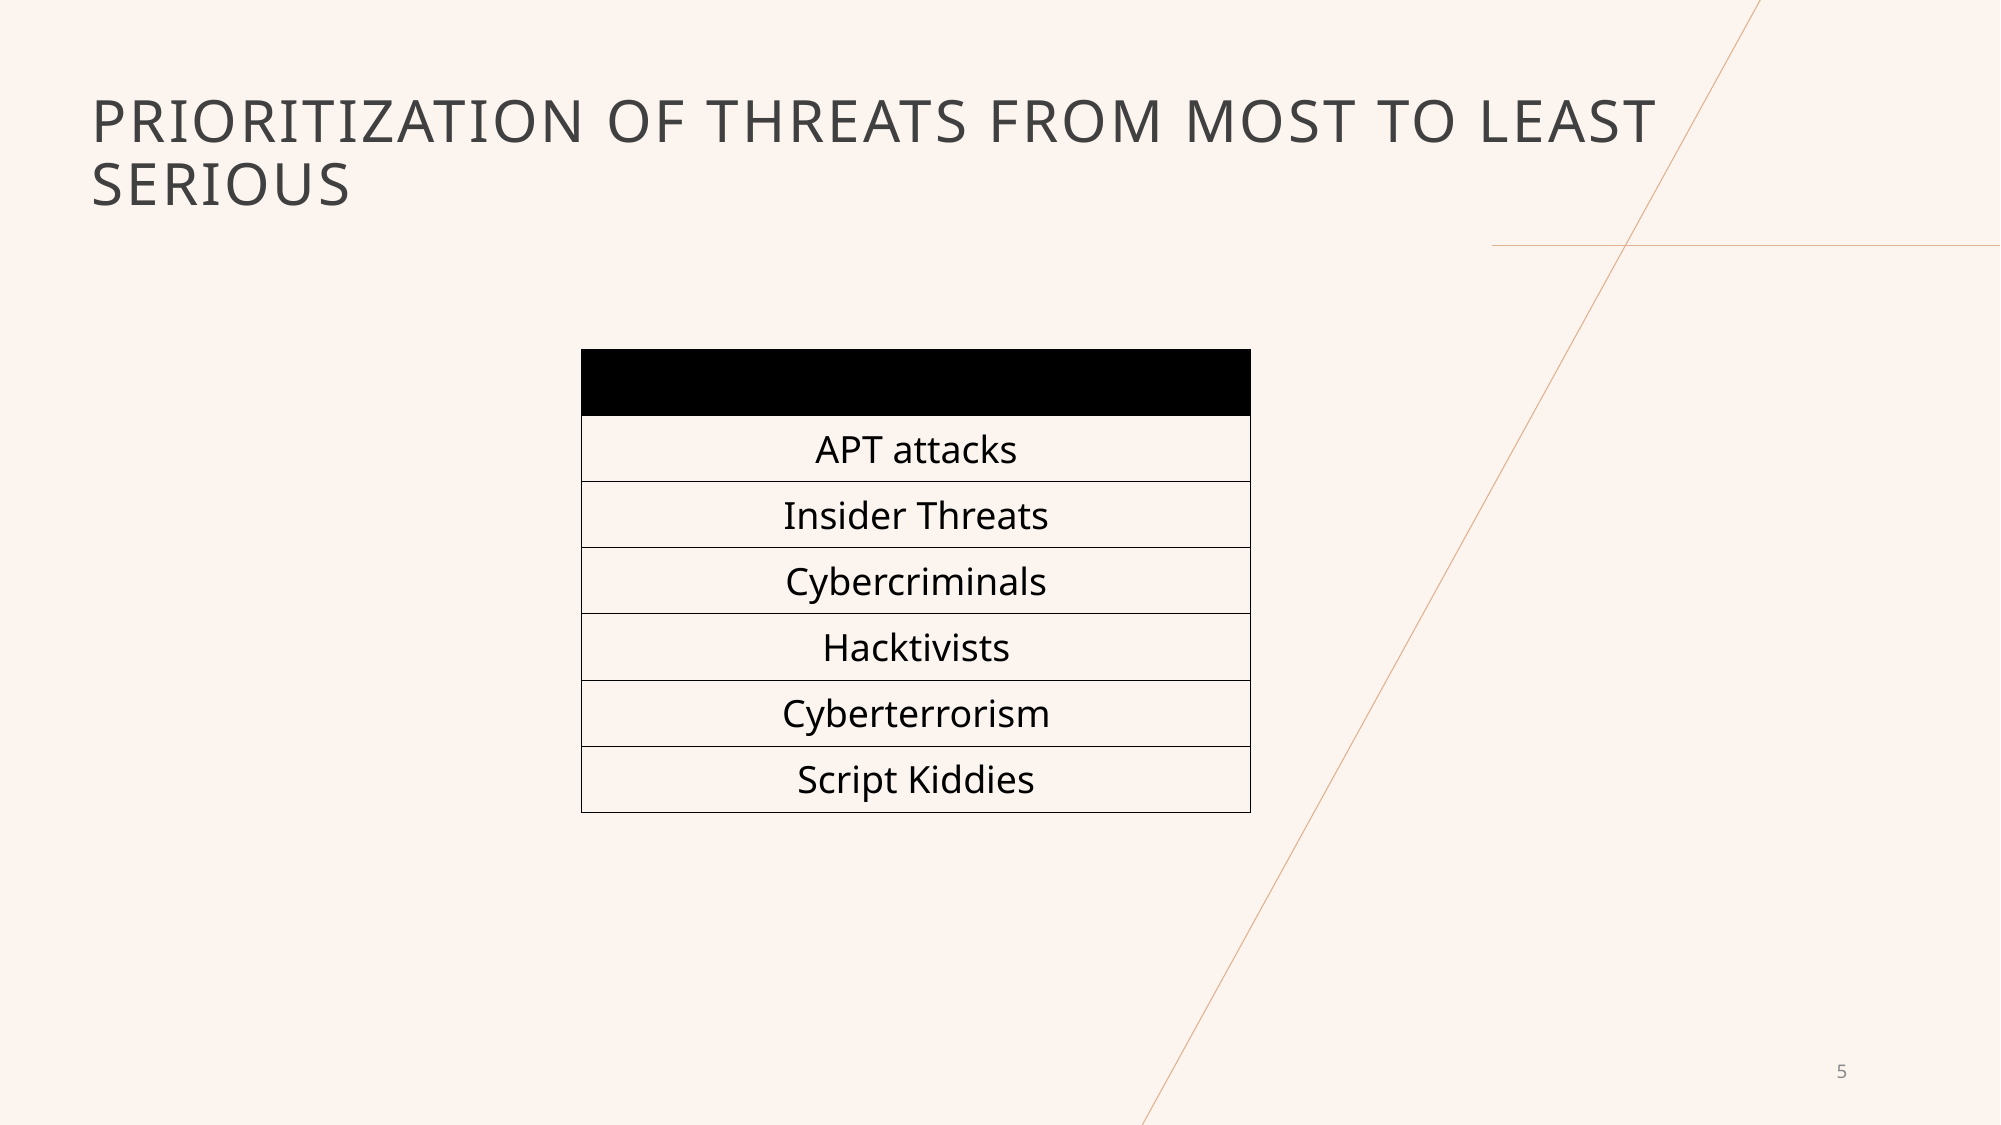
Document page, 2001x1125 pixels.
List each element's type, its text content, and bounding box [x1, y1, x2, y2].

slide_number 5 [1412, 1042, 1863, 1103]
table_cell Hacktivists [582, 614, 1250, 680]
table_cell Cybercriminals [582, 548, 1250, 613]
title Prioritization of threats from most to least serious [76, 27, 1757, 226]
table_cell Insider Threats [582, 482, 1250, 547]
table_cell Script Kiddies [582, 747, 1250, 812]
table_cell Cyberterrorism [582, 681, 1250, 746]
table_cell APT attacks [582, 416, 1250, 481]
table_header [582, 350, 1250, 415]
